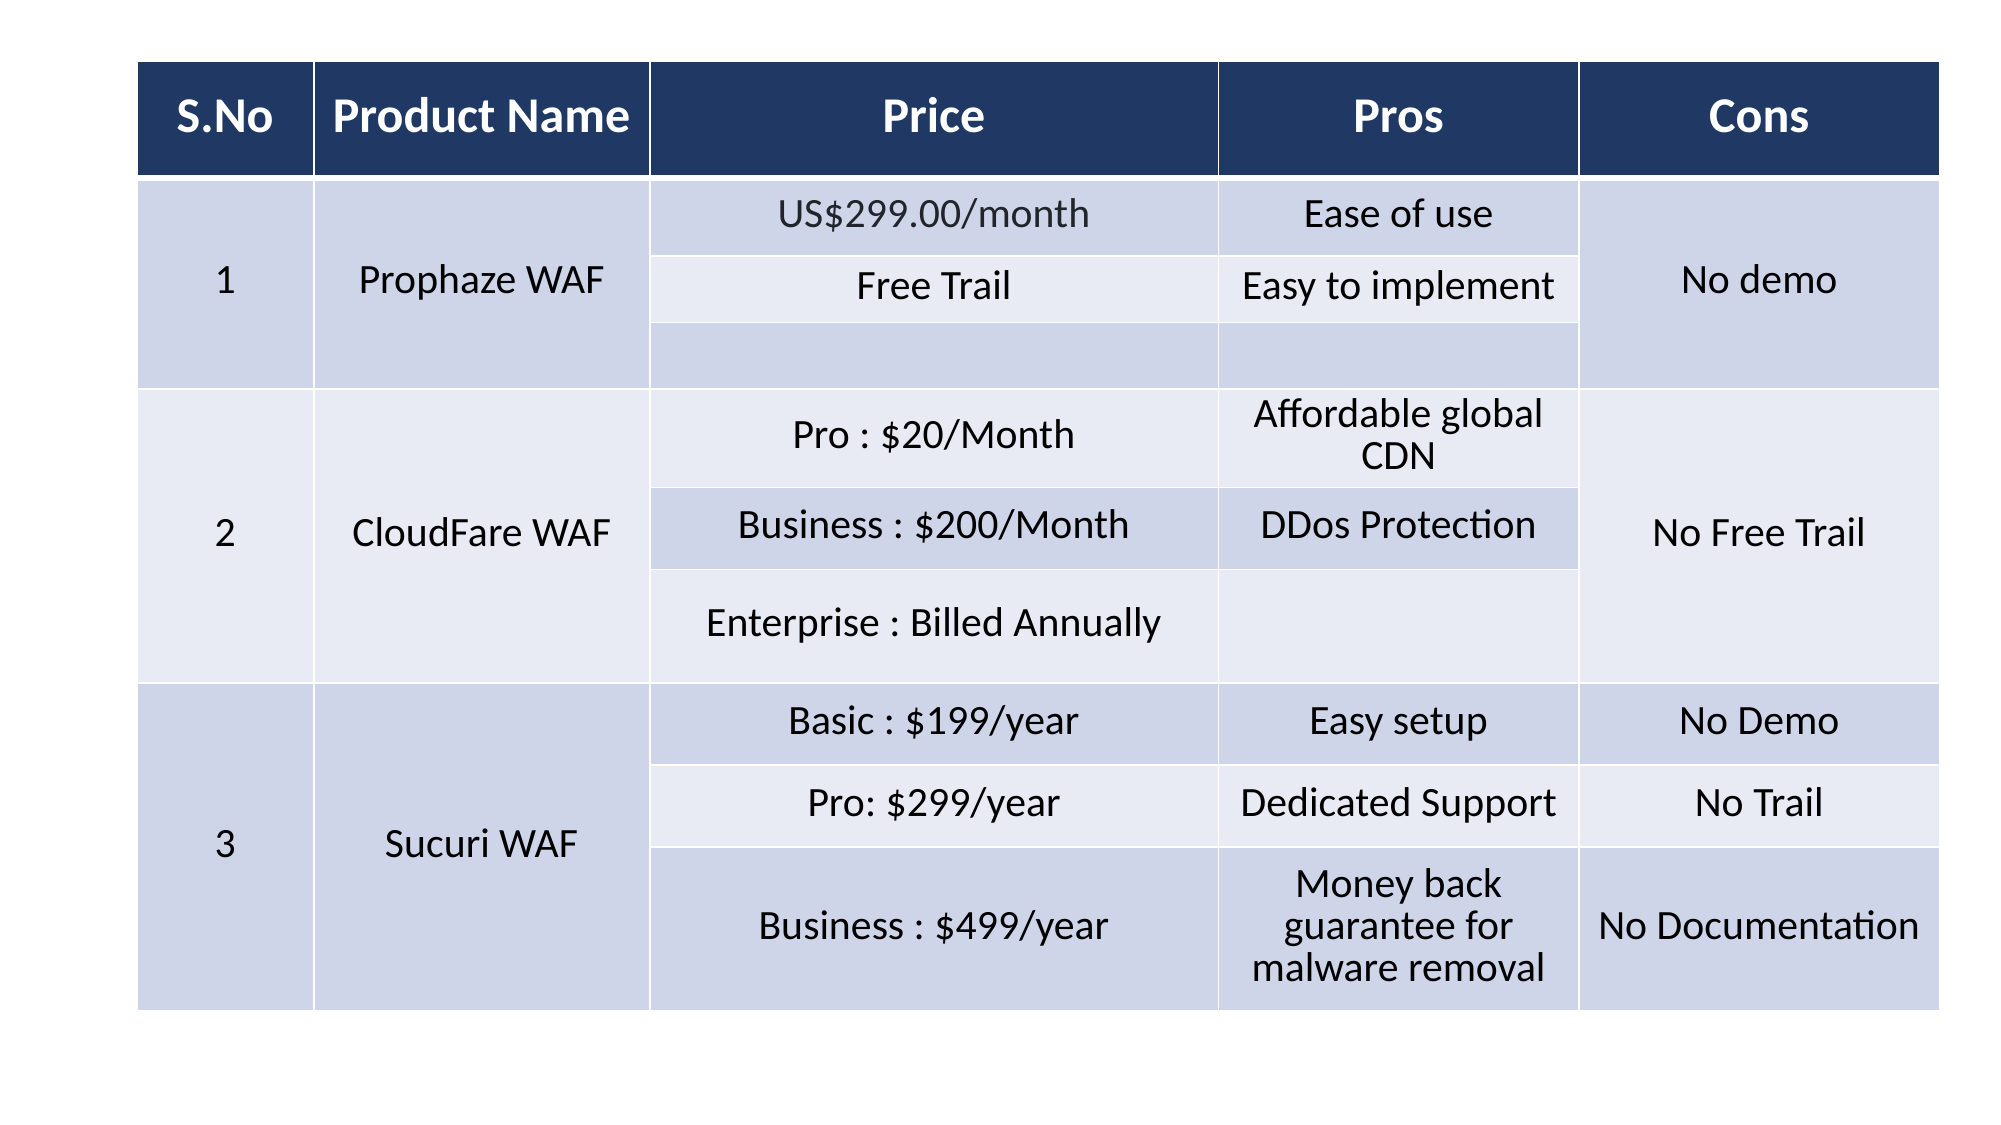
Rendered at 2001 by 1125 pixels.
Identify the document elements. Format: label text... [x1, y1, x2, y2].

table_header Product Name [315, 62, 649, 175]
table_header Price [651, 62, 1218, 175]
table_cell 3 [138, 684, 313, 1010]
table_cell Pro: $299/year [651, 766, 1218, 846]
table_cell CloudFare WAF [315, 390, 649, 682]
table_cell Business : $200/Month [651, 488, 1218, 569]
table_cell Money back guarantee for malware removal [1219, 848, 1578, 1010]
table_cell [1219, 323, 1578, 388]
table_cell Easy setup [1219, 684, 1578, 764]
table_cell Basic : $199/year [651, 684, 1218, 764]
table_cell Sucuri WAF [315, 684, 649, 1010]
table_cell 1 [138, 181, 313, 388]
table_header Cons [1580, 62, 1939, 175]
table_cell No demo [1580, 181, 1939, 388]
table_cell DDos Protection [1219, 488, 1578, 569]
table_cell No Documentation [1580, 848, 1939, 1010]
table_header S.No [138, 62, 313, 175]
table_cell No Trail [1580, 766, 1939, 846]
table_cell Prophaze WAF [315, 181, 649, 388]
table_cell US$299.00/month [651, 181, 1218, 255]
table_cell [1219, 570, 1578, 682]
table_cell [651, 323, 1218, 388]
table_cell Ease of use [1219, 181, 1578, 255]
table_cell Dedicated Support [1219, 766, 1578, 846]
table_cell No Free Trail [1580, 390, 1939, 682]
table_cell No Demo [1580, 684, 1939, 764]
table_cell 2 [138, 390, 313, 682]
table_cell Affordable global CDN [1219, 390, 1578, 487]
table_cell Business : $499/year [651, 848, 1218, 1010]
table_header Pros [1219, 62, 1578, 175]
table_cell Easy to implement [1219, 257, 1578, 322]
table_cell Pro : $20/Month [651, 390, 1218, 487]
table_cell Enterprise : Billed Annually [651, 570, 1218, 682]
table_cell Free Trail [651, 257, 1218, 322]
